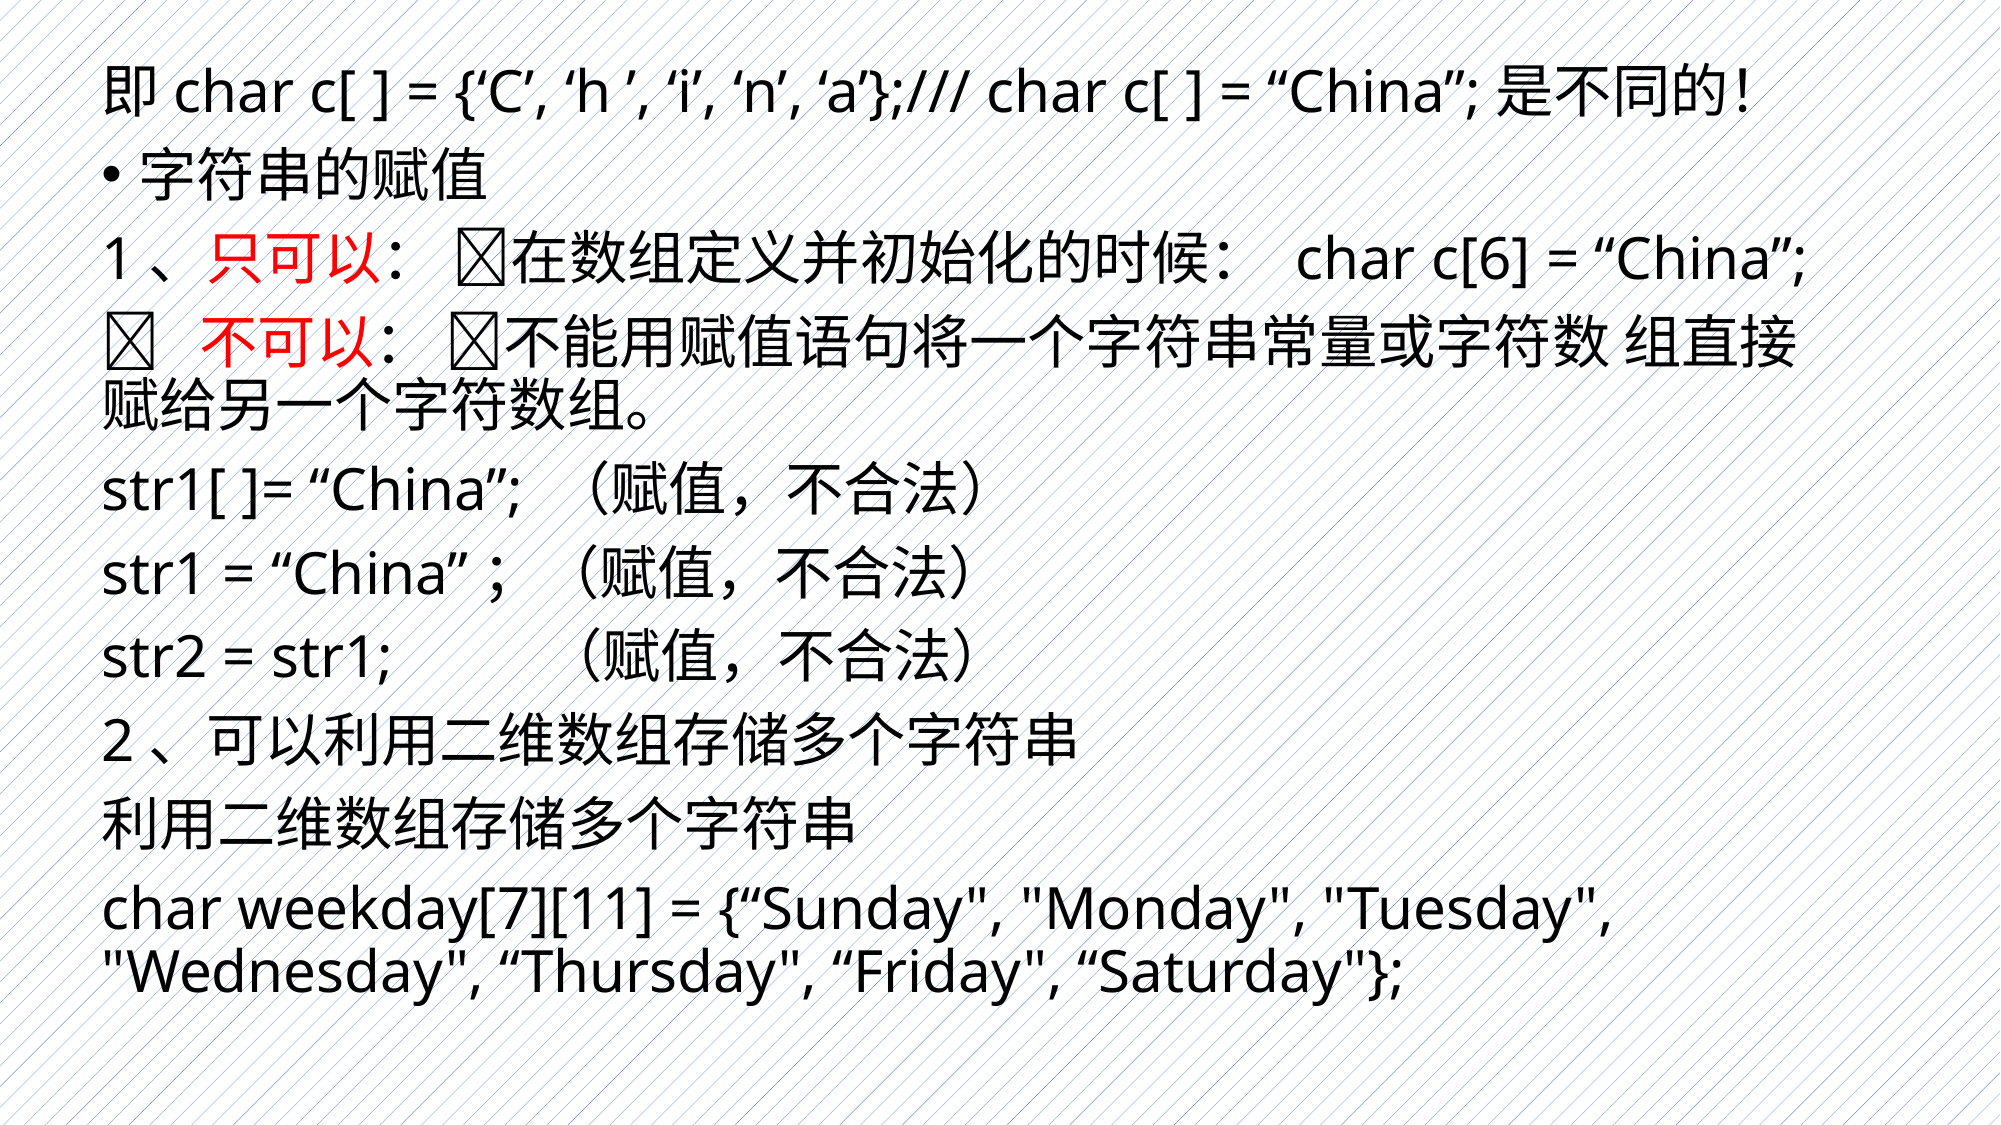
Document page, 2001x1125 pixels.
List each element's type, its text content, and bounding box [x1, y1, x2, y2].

list 即char c[ ] = {‘C’, ‘h ’, ‘i’, ‘n’, ‘a’};/// char c[ ] = “China”;是不同的！ 字符串的赋值 1、只可以： 在数组定义并初始化的时候： char c[6] = “China”;  不可以： 不能用赋值语句将一个字符串常量或字符数 组直接赋给另一个字符数组。 str1[ ]= “China”; （赋值，不合法） str1 = “China”；（赋值，不合法） str2 = str1; （赋值，不合法） 2、可以利用二维数组存储多个字符串 利用二维数组存储多个字符串 char weekday[7][11] = {“Sunday", "Monday", "Tuesday", "Wednesday", “Thursday", “Friday", “Saturday"}; [86, 54, 1863, 1014]
